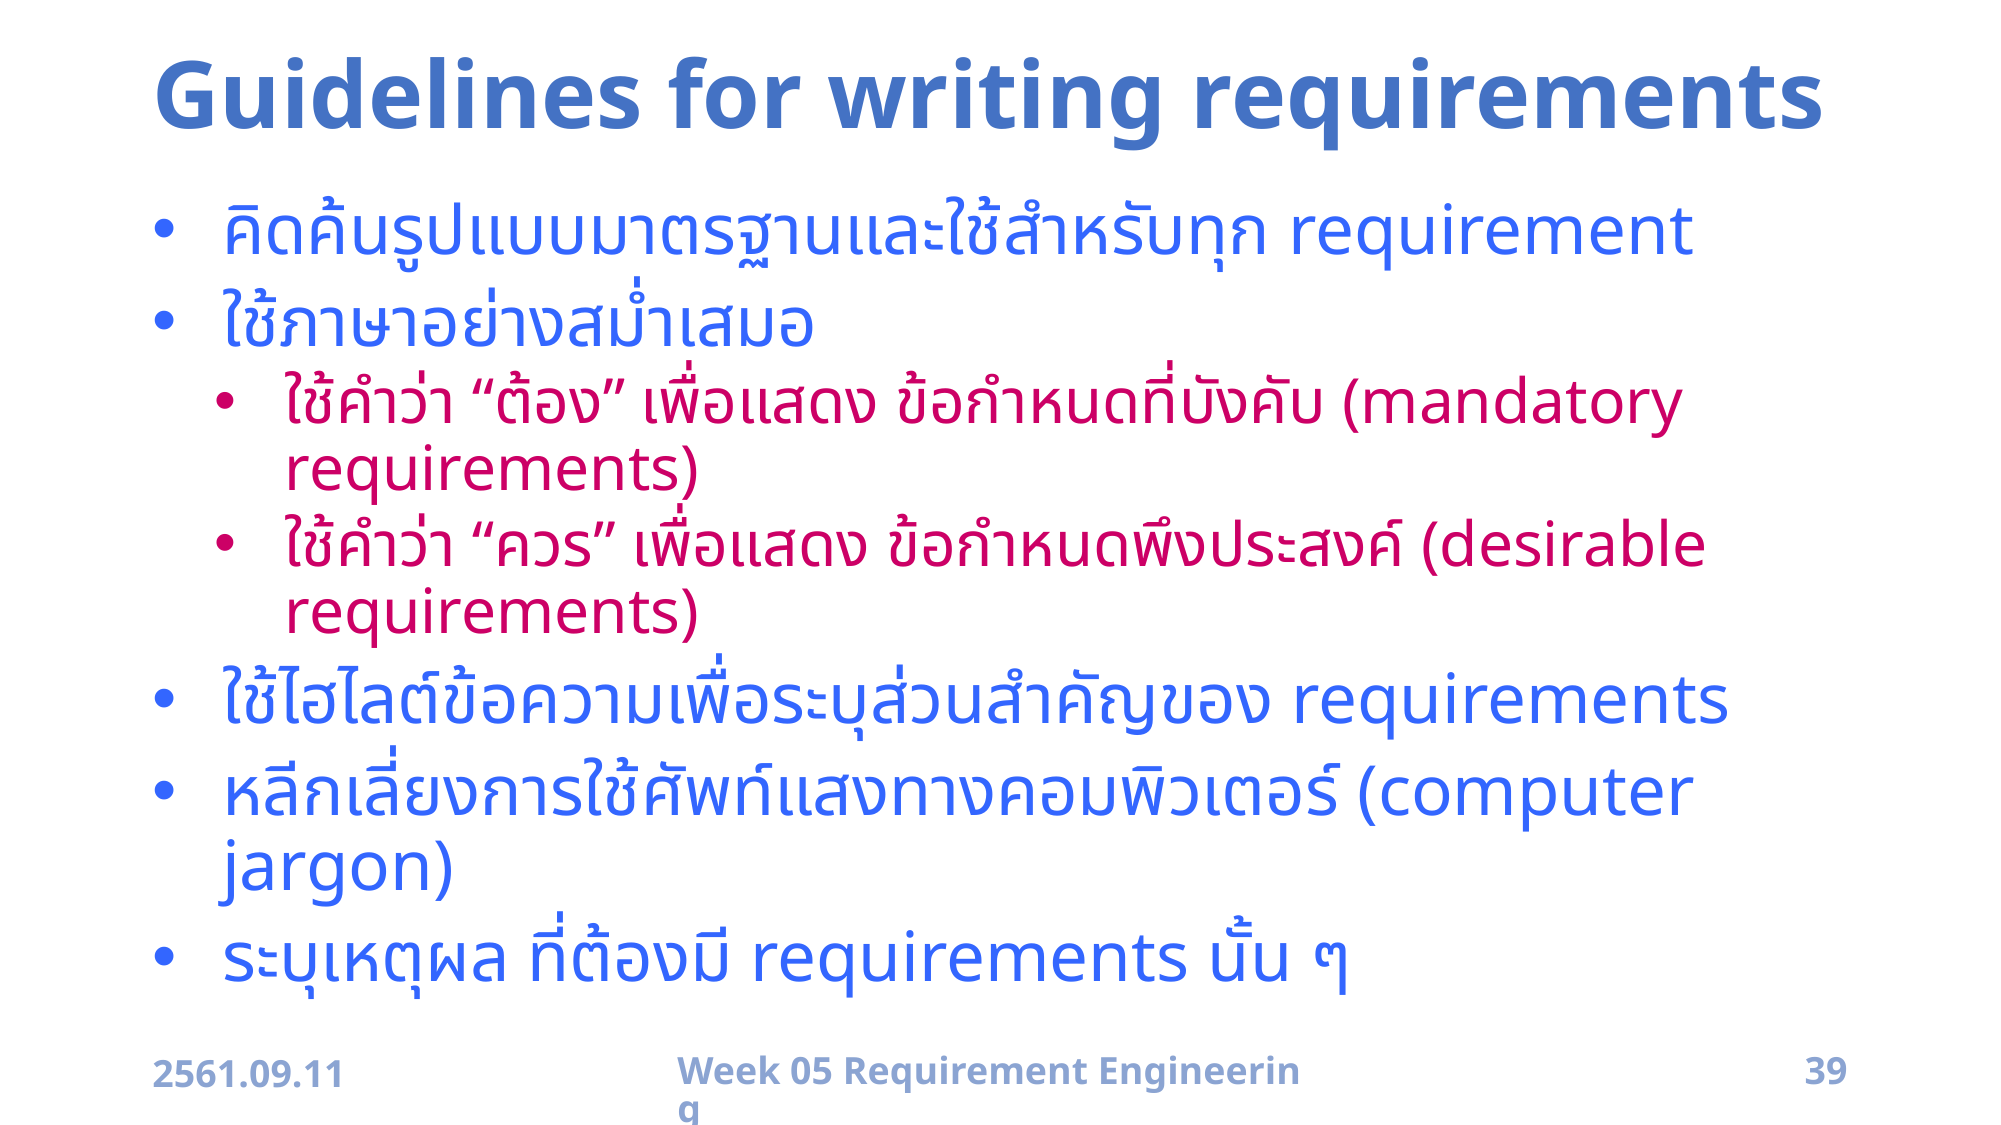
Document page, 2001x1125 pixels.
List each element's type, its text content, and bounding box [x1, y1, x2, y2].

slide_number 39 [1412, 1042, 1863, 1103]
footer Week 05 Requirement Engineering [662, 1042, 1338, 1103]
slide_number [137, 1042, 588, 1103]
title Guidelines for writing requirements [137, 39, 1863, 158]
list คิดค้นรูปแบบมาตรฐานและใช้สำหรับทุก requirement ใช้ภาษาอย่างสม่ำเสมอ ใช้คำว่า “ต้อง” เพื่อแสดง ข้อกำหนดที่บังคับ (mandatory requirements) ใช้คำว่า “ควร” เพื่อแสดง ข้อกำหนดพึงประสงค์ (desirable requirements) ใช้ไฮไลต์ข้อความเพื่อระบุส่วนสำคัญของ requirements หลีกเลี่ยงการใช้ศัพท์แสงทางคอมพิวเตอร์ (computer jargon) ระบุเหตุผล ที่ต้องมี requirements นั้น ๆ [137, 187, 1863, 1014]
